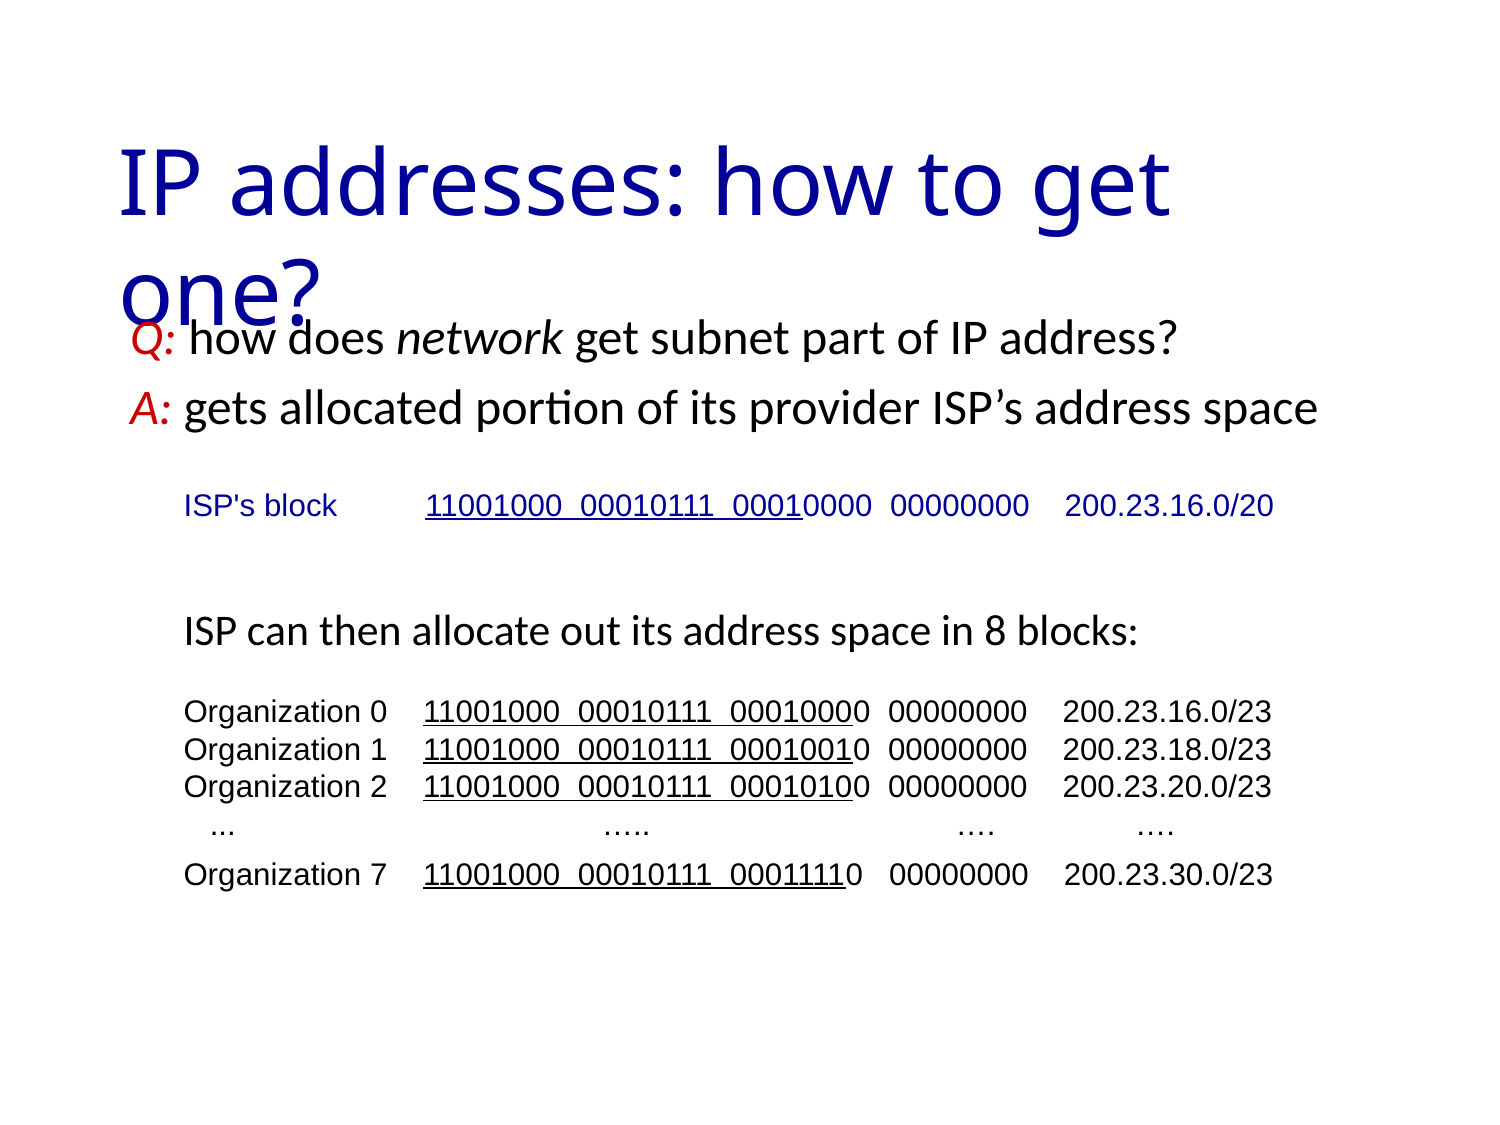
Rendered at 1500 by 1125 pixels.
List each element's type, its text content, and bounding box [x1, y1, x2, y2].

text_box ISP can then allocate out its address space in 8 blocks: Organization 0 11001000 00010111 00010000 00000000 200.23.16.0/23 Organization 1 11001000 00010111 00010010 00000000 200.23.18.0/23 Organization 2 11001000 00010111 00010100 00000000 200.23.20.0/23 ... ….. …. …. Organization 7 11001000 00010111 00011110 00000000 200.23.30.0/23 [168, 594, 1426, 939]
text_box ISP's block 11001000 00010111 00010000 00000000 200.23.16.0/20 [168, 477, 1426, 594]
title IP addresses: how to get one? [103, 178, 1397, 289]
text_box Q: how does network get subnet part of IP address? A: gets allocated portion of its provider ISP’s address space [102, 305, 1500, 529]
